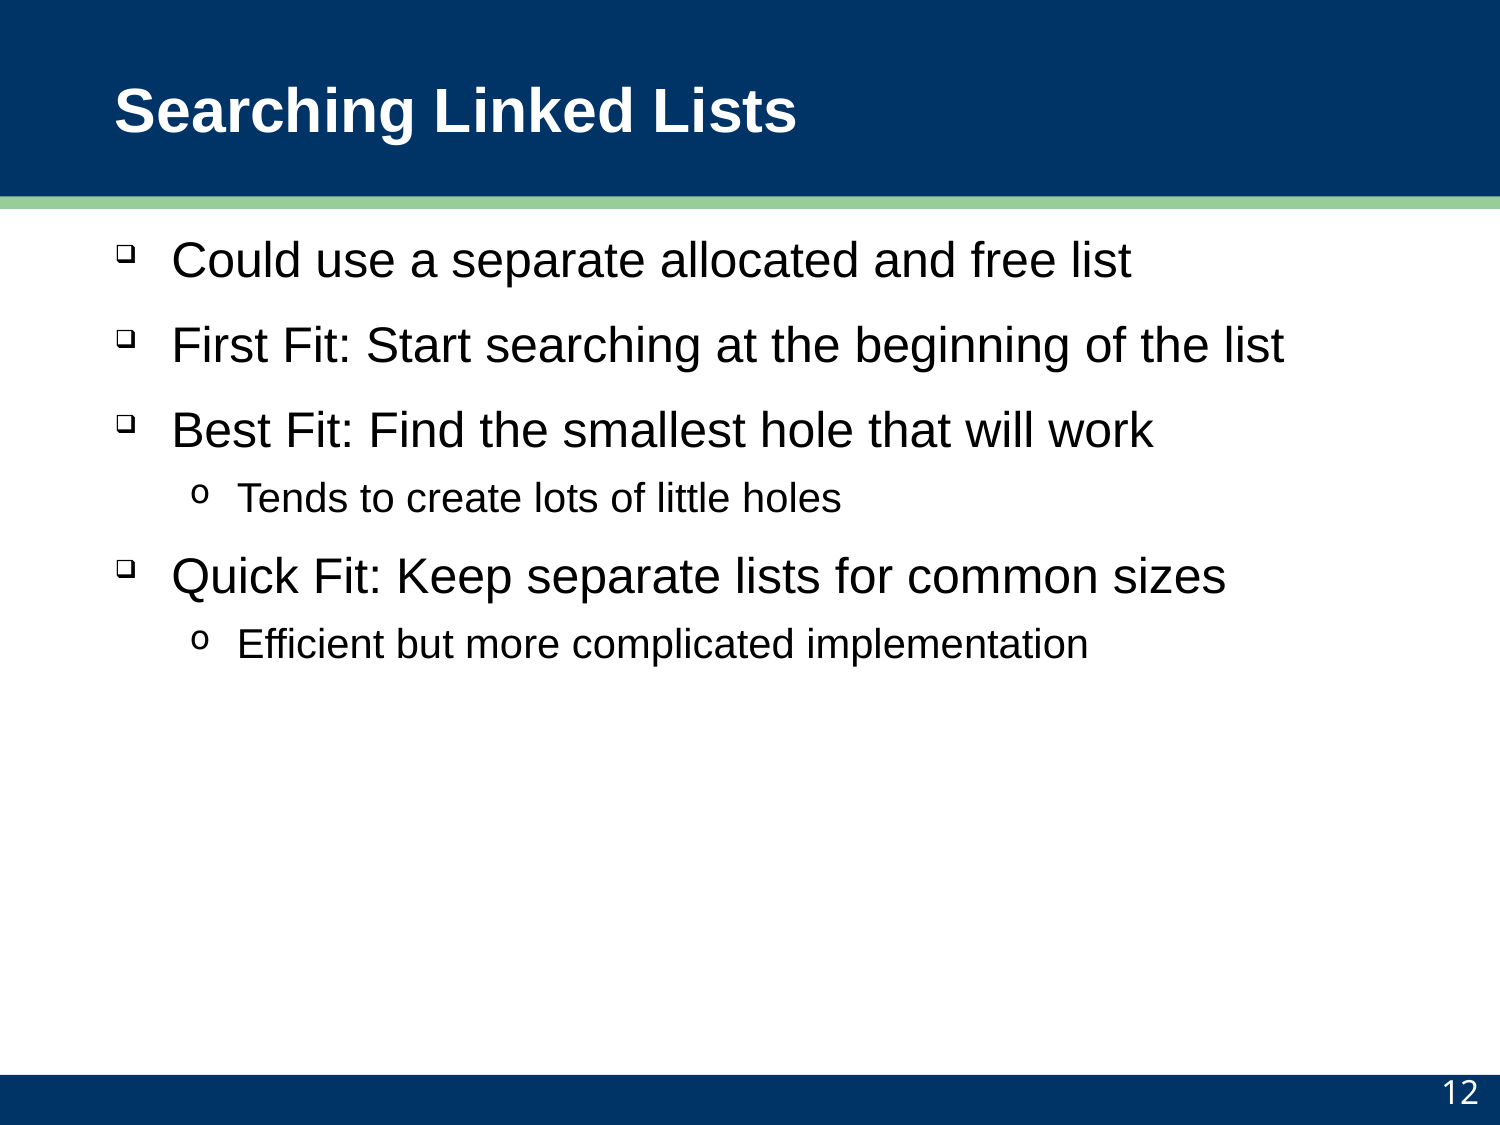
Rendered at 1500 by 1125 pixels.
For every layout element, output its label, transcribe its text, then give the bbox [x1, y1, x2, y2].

slide_number 12 [1181, 1076, 1495, 1124]
title Searching Linked Lists [99, 7, 1400, 208]
list Could use a separate allocated and free list First Fit: Start searching at the beginning of the list Best Fit: Find the smallest hole that will work Tends to create lots of little holes Quick Fit: Keep separate lists for common sizes Efficient but more complicated implementation [99, 220, 1400, 1071]
